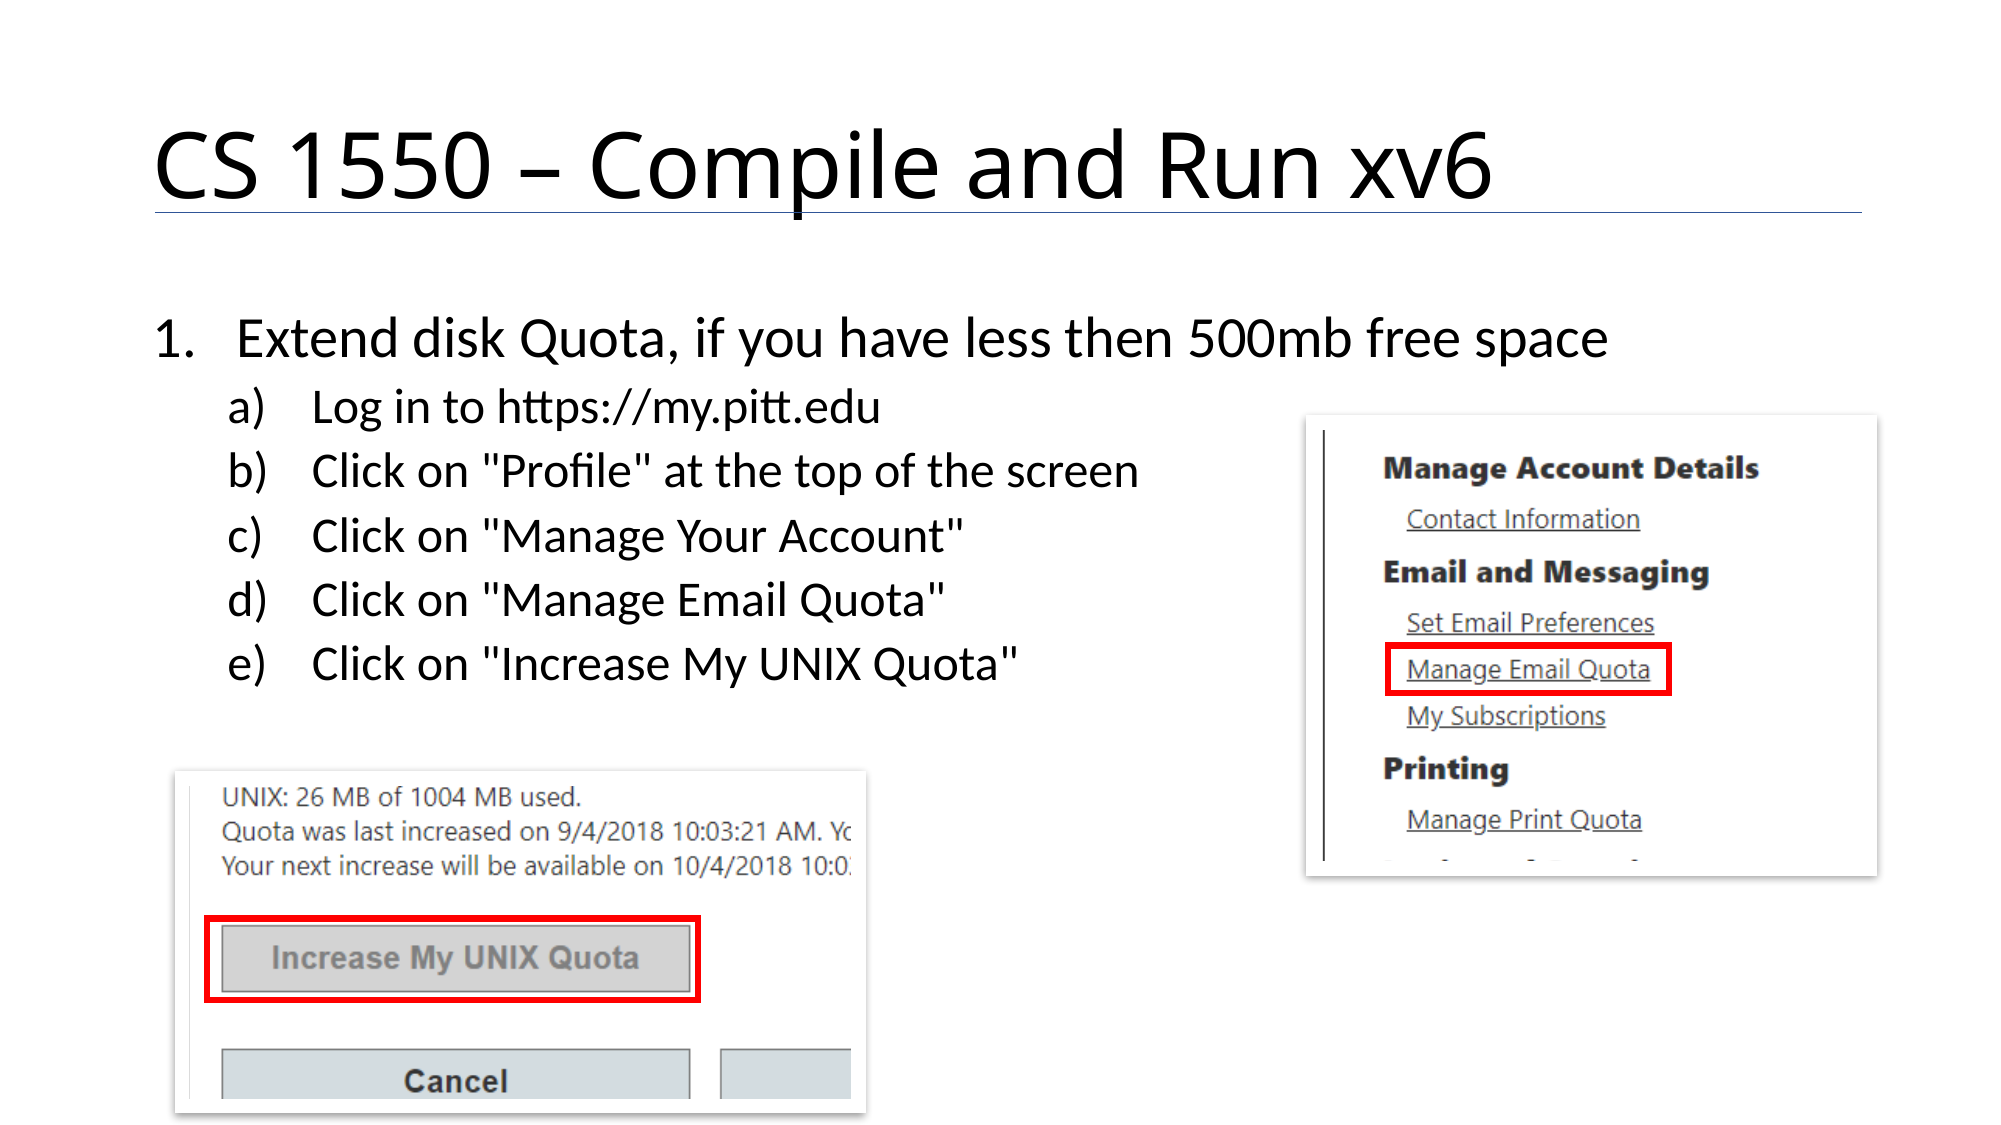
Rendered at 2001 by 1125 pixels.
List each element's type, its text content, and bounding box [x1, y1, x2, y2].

picture [189, 785, 852, 1099]
title CS 1550 – Compile and Run xv6 [137, 59, 1863, 278]
list Extend disk Quota, if you have less then 500mb free space Log in to https://my.pitt.edu Click on "Profile" at the top of the screen Click on "Manage Your Account" Click on "Manage Email Quota" Click on "Increase My UNIX Quota" [137, 299, 1863, 1034]
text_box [1320, 429, 1863, 861]
